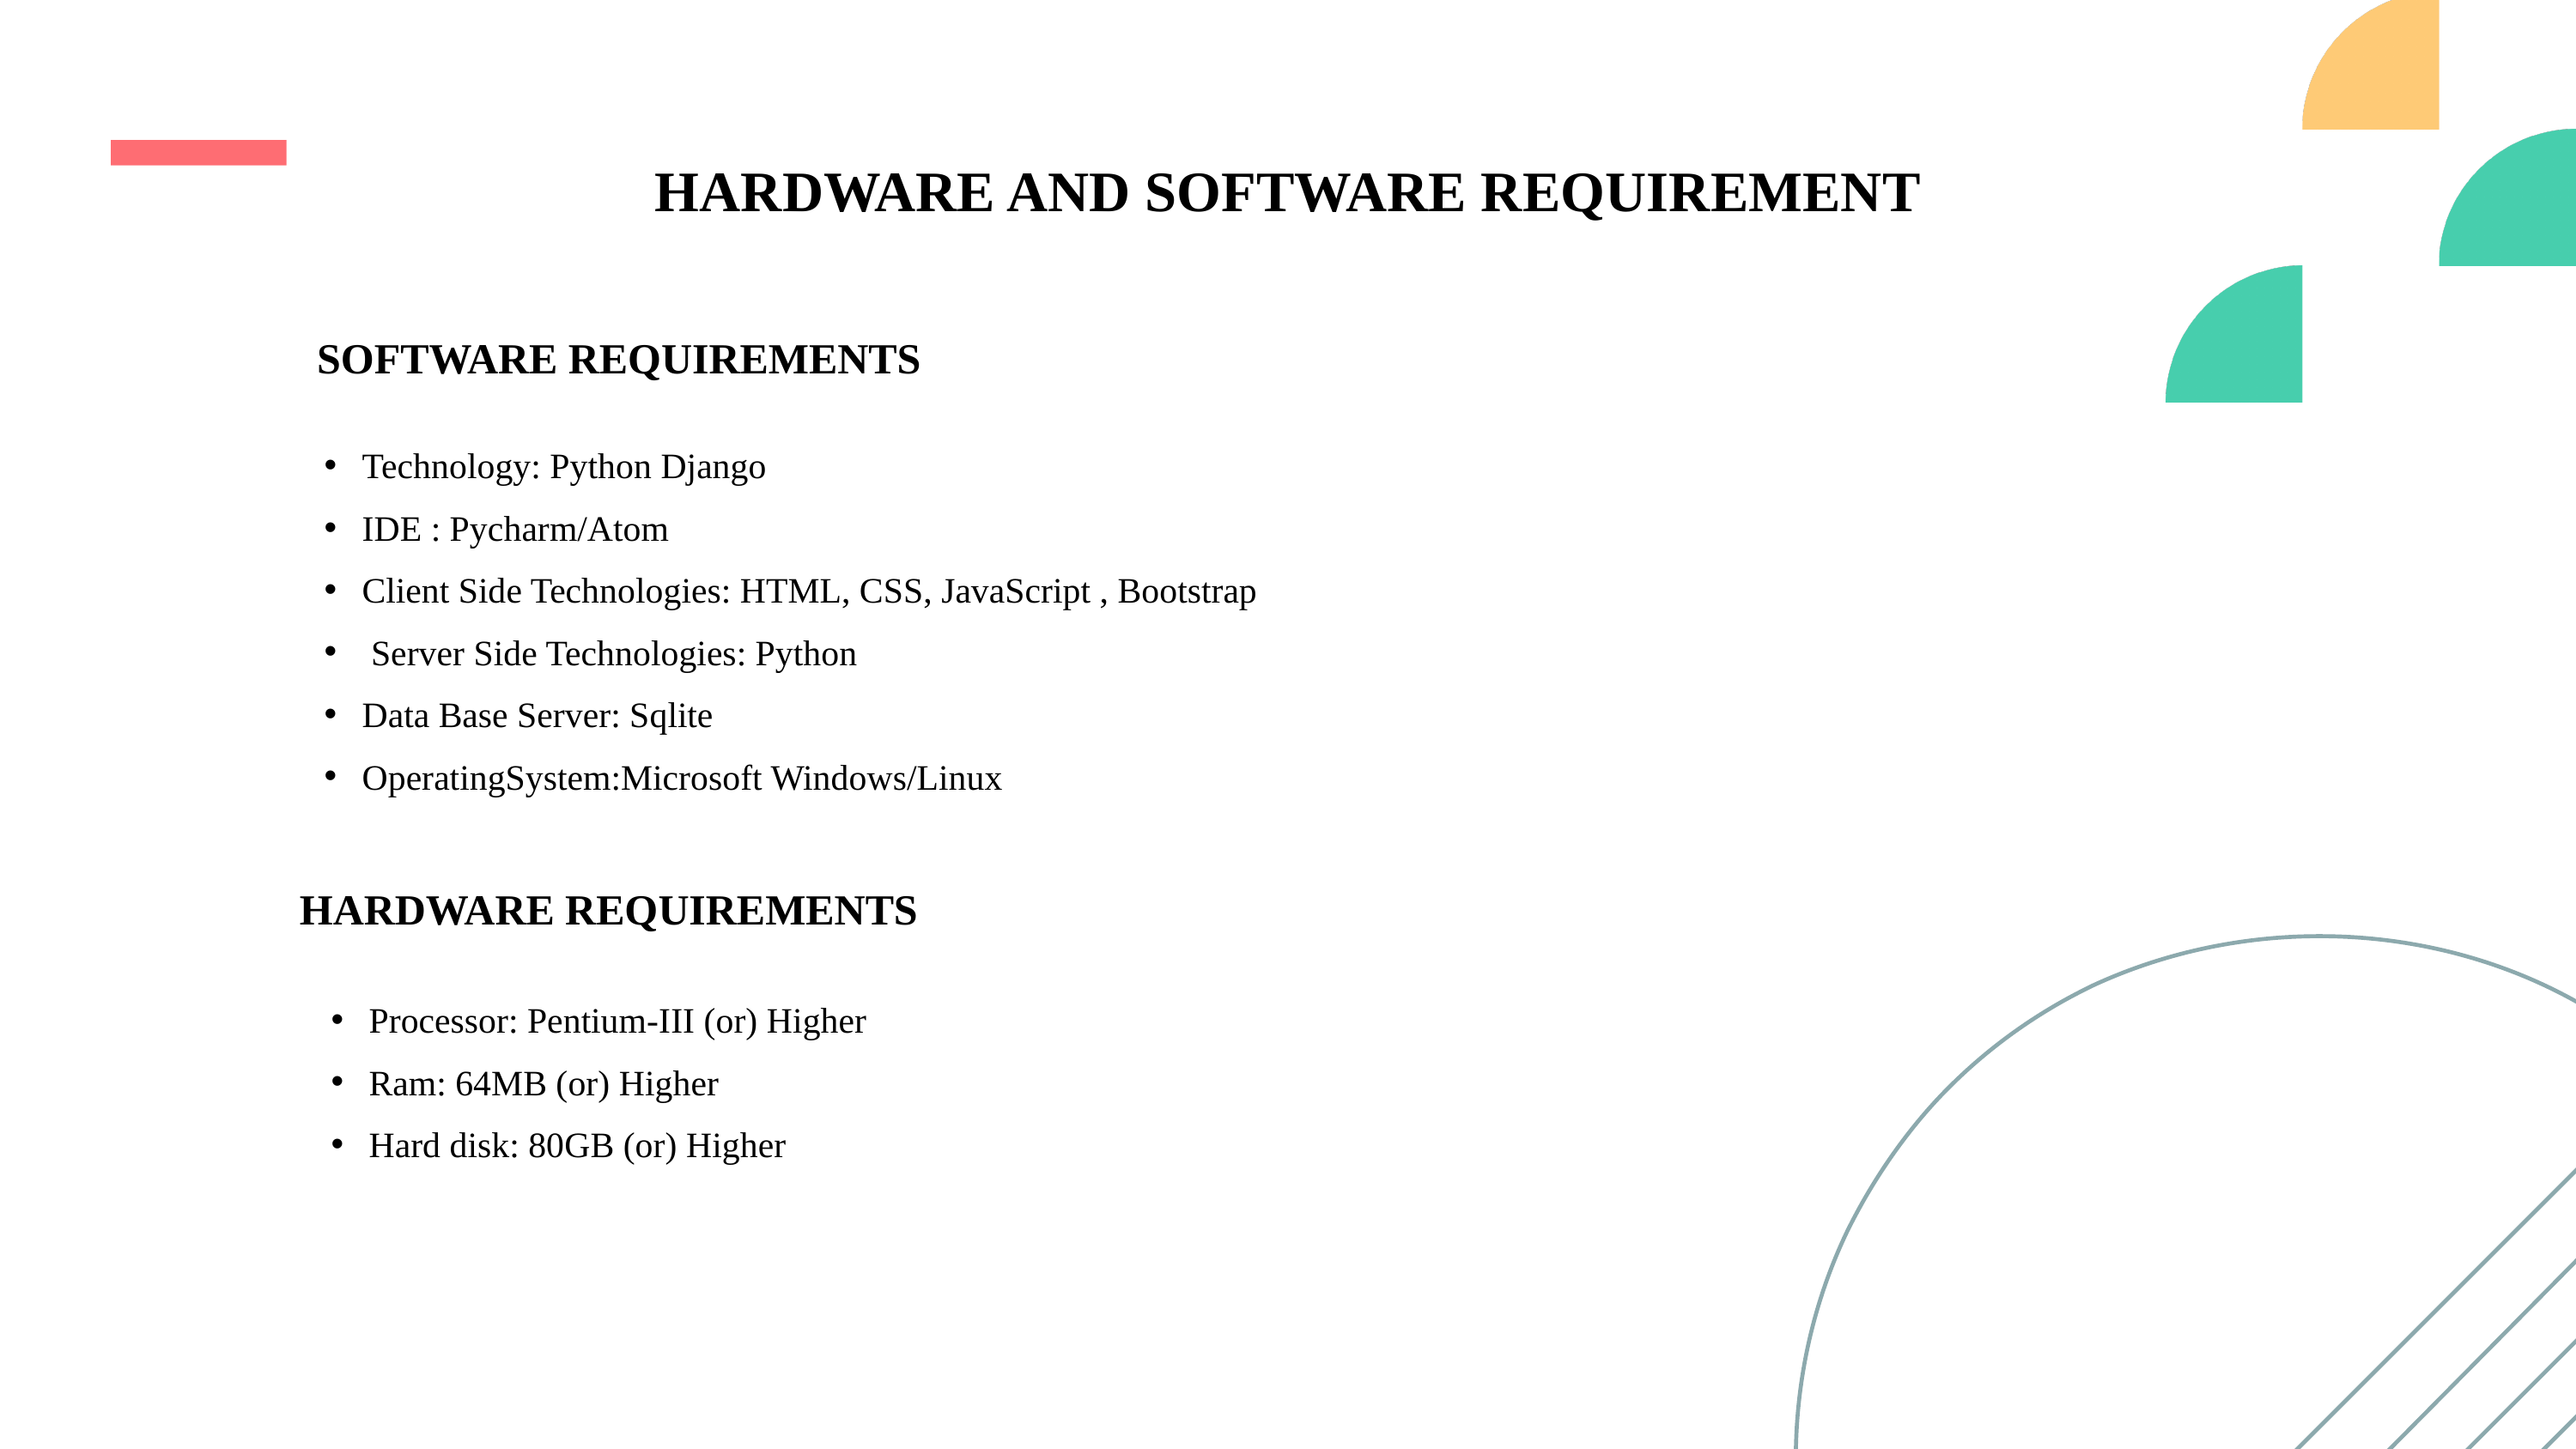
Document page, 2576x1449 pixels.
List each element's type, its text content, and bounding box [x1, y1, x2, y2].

text_box HARDWARE AND SOFTWARE REQUIREMENT [393, 78, 2183, 224]
text_box [2165, 265, 2303, 403]
text_box [2439, 129, 2576, 266]
text_box SOFTWARE REQUIREMENTS [198, 294, 1029, 383]
text_box HARDWARE REQUIREMENTS [220, 846, 997, 934]
text_box [111, 140, 287, 166]
text_box Technology: Python Django IDE : Pycharm/Atom Client Side Technologies: HTML, CSS, JavaScript , Bootstrap Server Side Technologies: Python Data Base Server: Sqlite OperatingSystem:Microsoft Windows/Linux [286, 423, 1288, 797]
text_box Processor: Pentium-III (or) Higher Ram: 64MB (or) Higher Hard disk: 80GB (or) Higher [293, 978, 1070, 1165]
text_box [1603, 1014, 2576, 1449]
text_box [2302, 0, 2439, 130]
